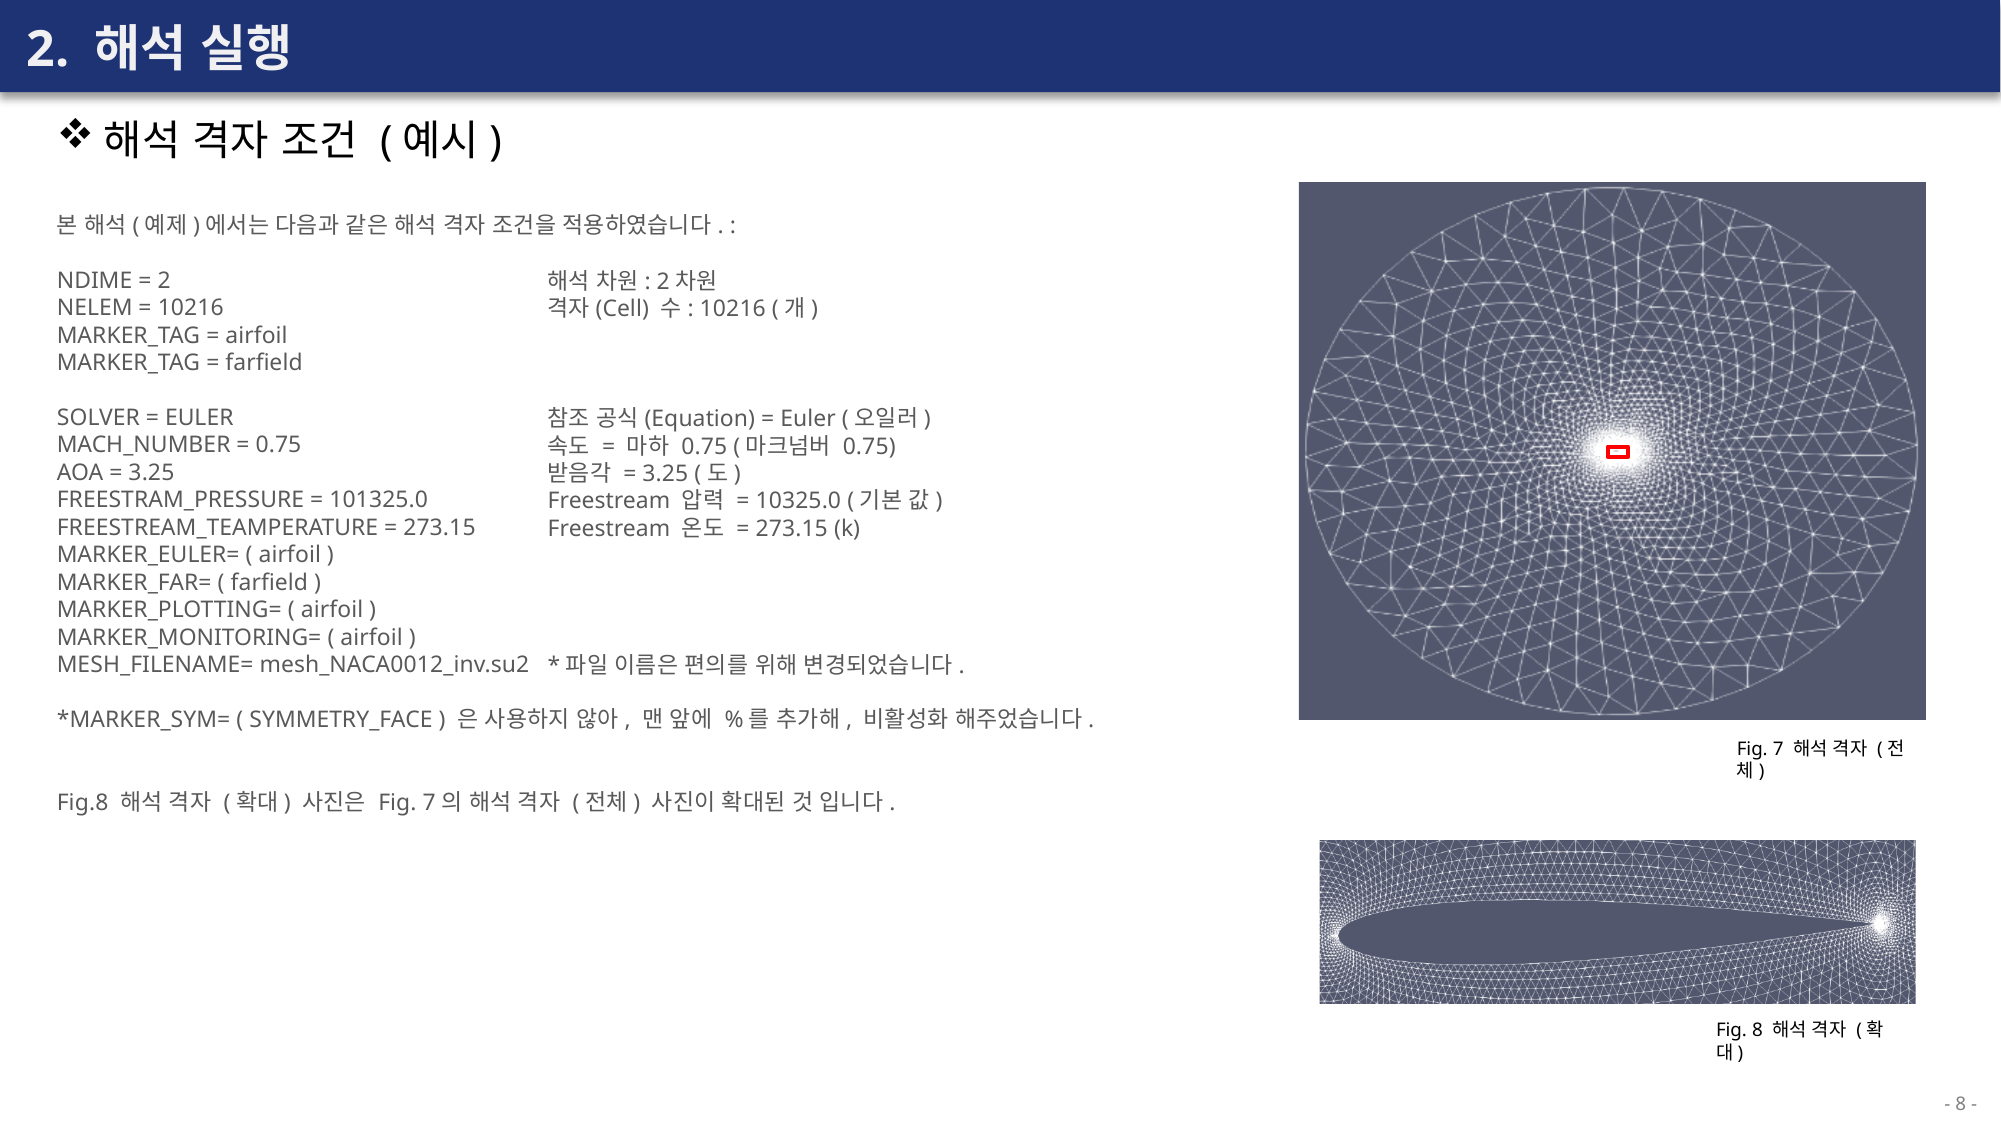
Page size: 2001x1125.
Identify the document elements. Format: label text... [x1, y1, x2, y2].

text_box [41, 202, 1181, 830]
text_box 해석 격자 조건 (예시) [42, 105, 1021, 171]
title 2. 해석 실행 [11, 0, 1745, 93]
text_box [1298, 182, 1937, 768]
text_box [1319, 840, 1917, 1049]
